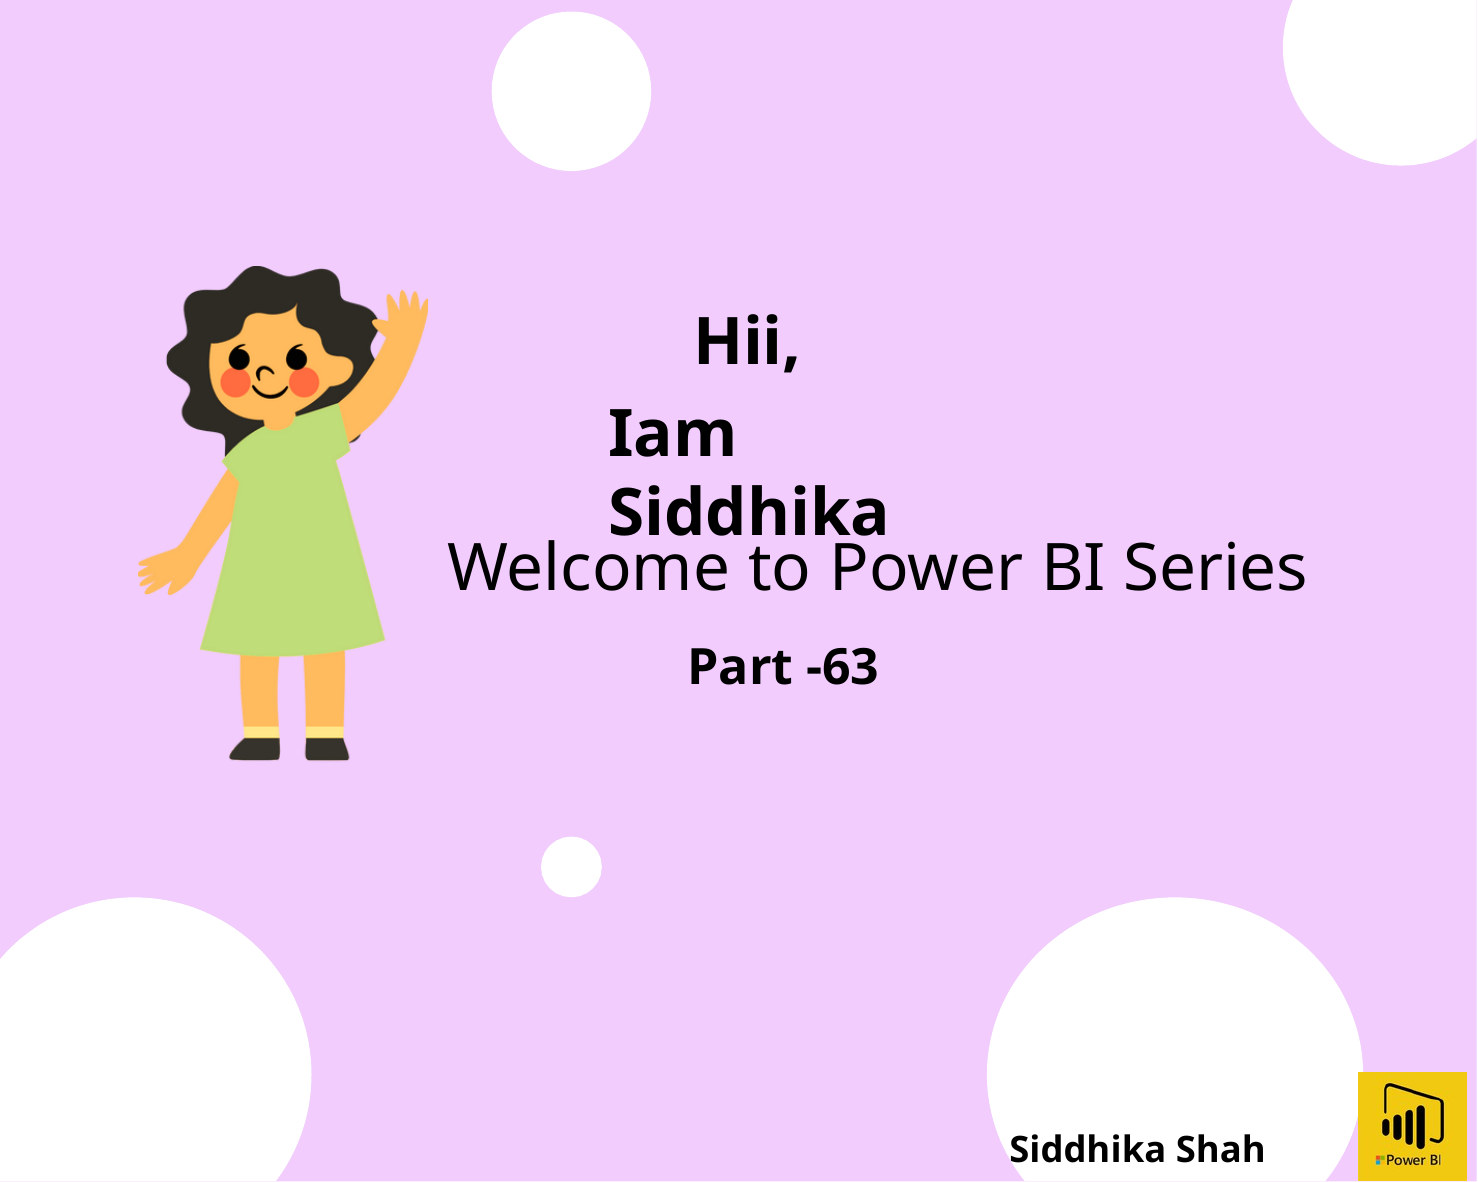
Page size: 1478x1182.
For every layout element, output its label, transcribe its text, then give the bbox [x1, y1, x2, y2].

picture [138, 265, 429, 784]
title Hii, Iam Siddhika [606, 282, 985, 480]
text_box Welcome to Power BI Series Part -63 [445, 480, 1338, 695]
text_box [541, 836, 602, 898]
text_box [986, 897, 1467, 1182]
text_box [491, 11, 652, 172]
text_box [0, 897, 312, 1182]
text_box [1282, 0, 1477, 166]
